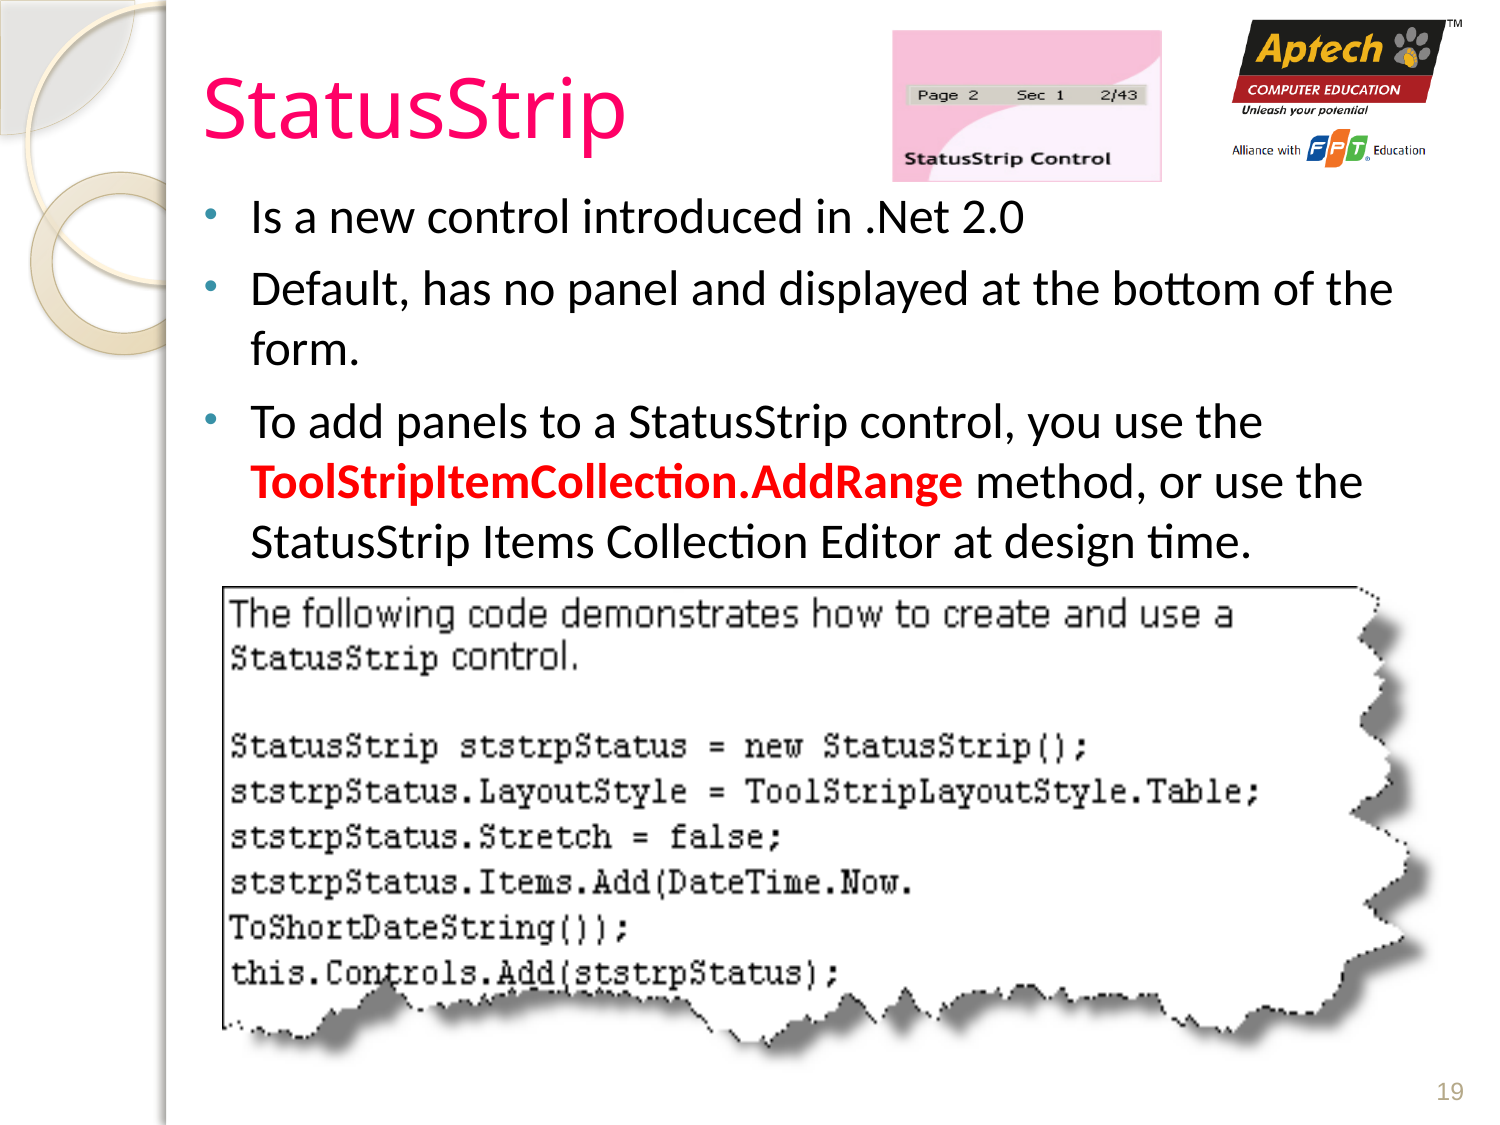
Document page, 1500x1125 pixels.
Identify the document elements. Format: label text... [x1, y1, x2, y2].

picture [891, 28, 1162, 182]
slide_number 19 [1413, 1034, 1488, 1113]
list Is a new control introduced in .Net 2.0 Default, has no panel and displayed at the bottom of the form. To add panels to a StatusStrip control, you use the ToolStripItemCollection.AddRange method, or use the StatusStrip Items Collection Editor at design time. [175, 175, 1466, 990]
title StatusStrip [187, 11, 1465, 175]
picture [222, 586, 1443, 1073]
